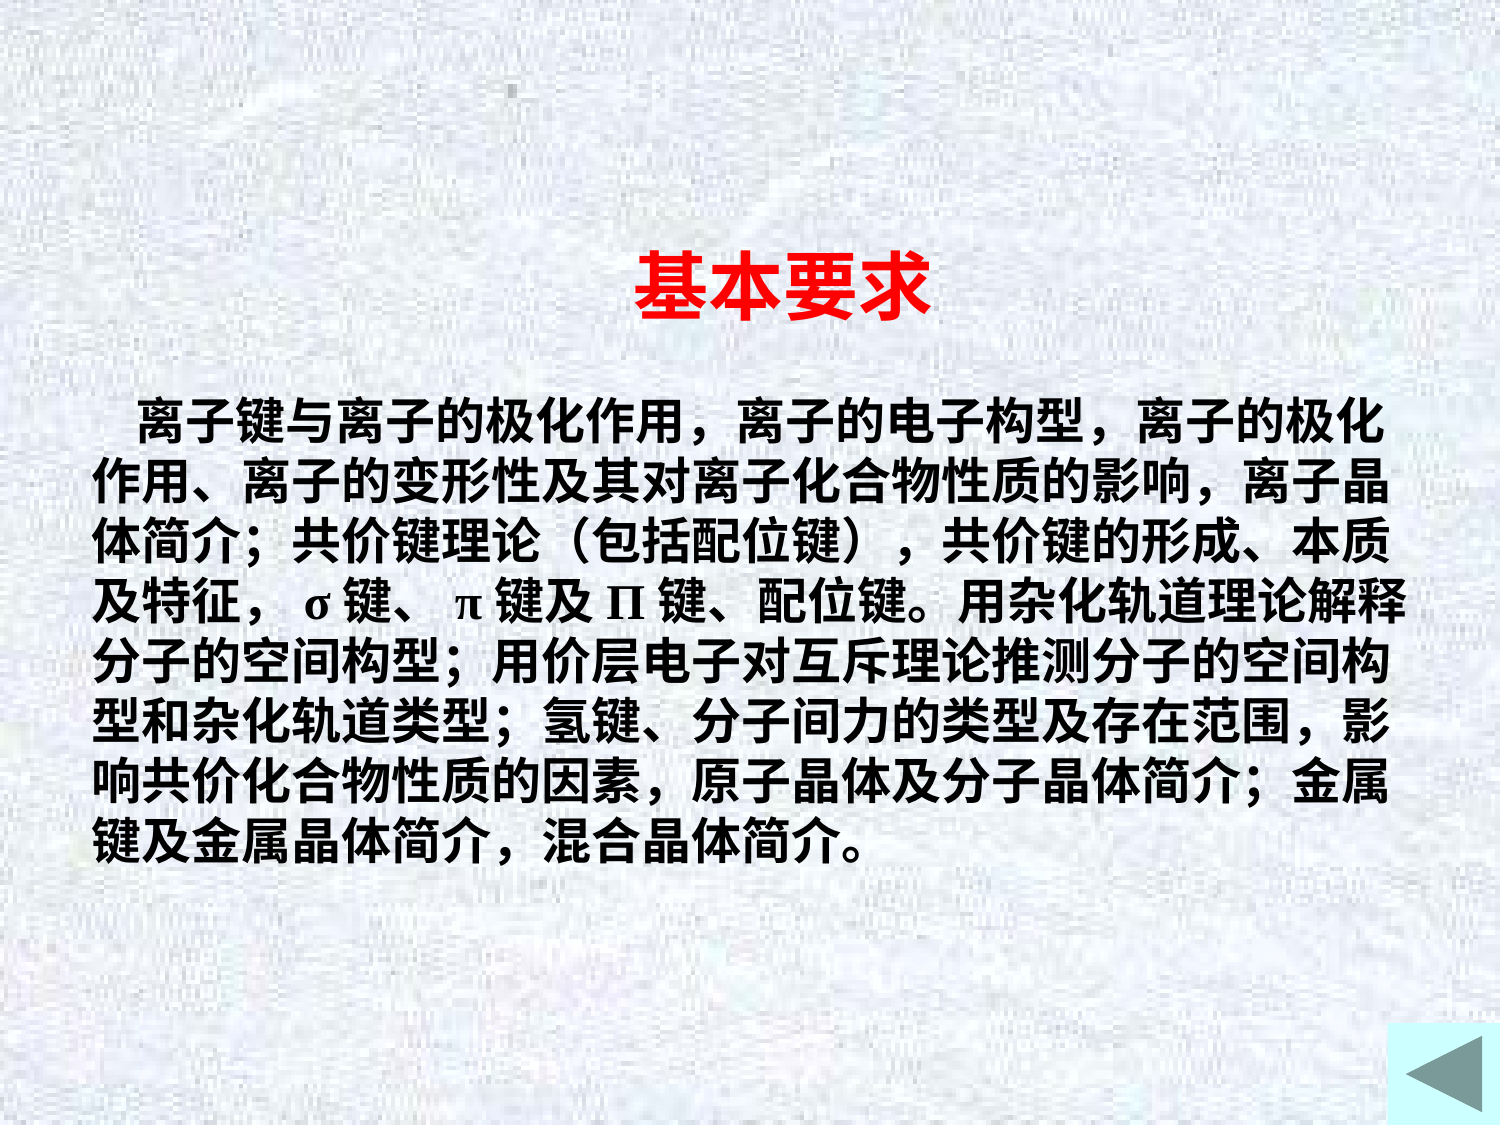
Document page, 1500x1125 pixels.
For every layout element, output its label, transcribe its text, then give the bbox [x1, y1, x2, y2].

text_box 基本要求 离子键与离子的极化作用，离子的电子构型，离子的极化作用、离子的变形性及其对离子化合物性质的影响，离子晶体简介；共价键理论（包括配位键），共价键的形成、本质及特征，σ键、π键及Π键、配位键。用杂化轨道理论解释分子的空间构型；用价层电子对互斥理论推测分子的空间构型和杂化轨道类型；氢键、分子间力的类型及存在范围，影响共价化合物性质的因素，原子晶体及分子晶体简介；金属键及金属晶体简介，混合晶体简介。 [76, 227, 1447, 870]
text_box [1387, 1023, 1500, 1125]
picture [0, 0, 1500, 1125]
